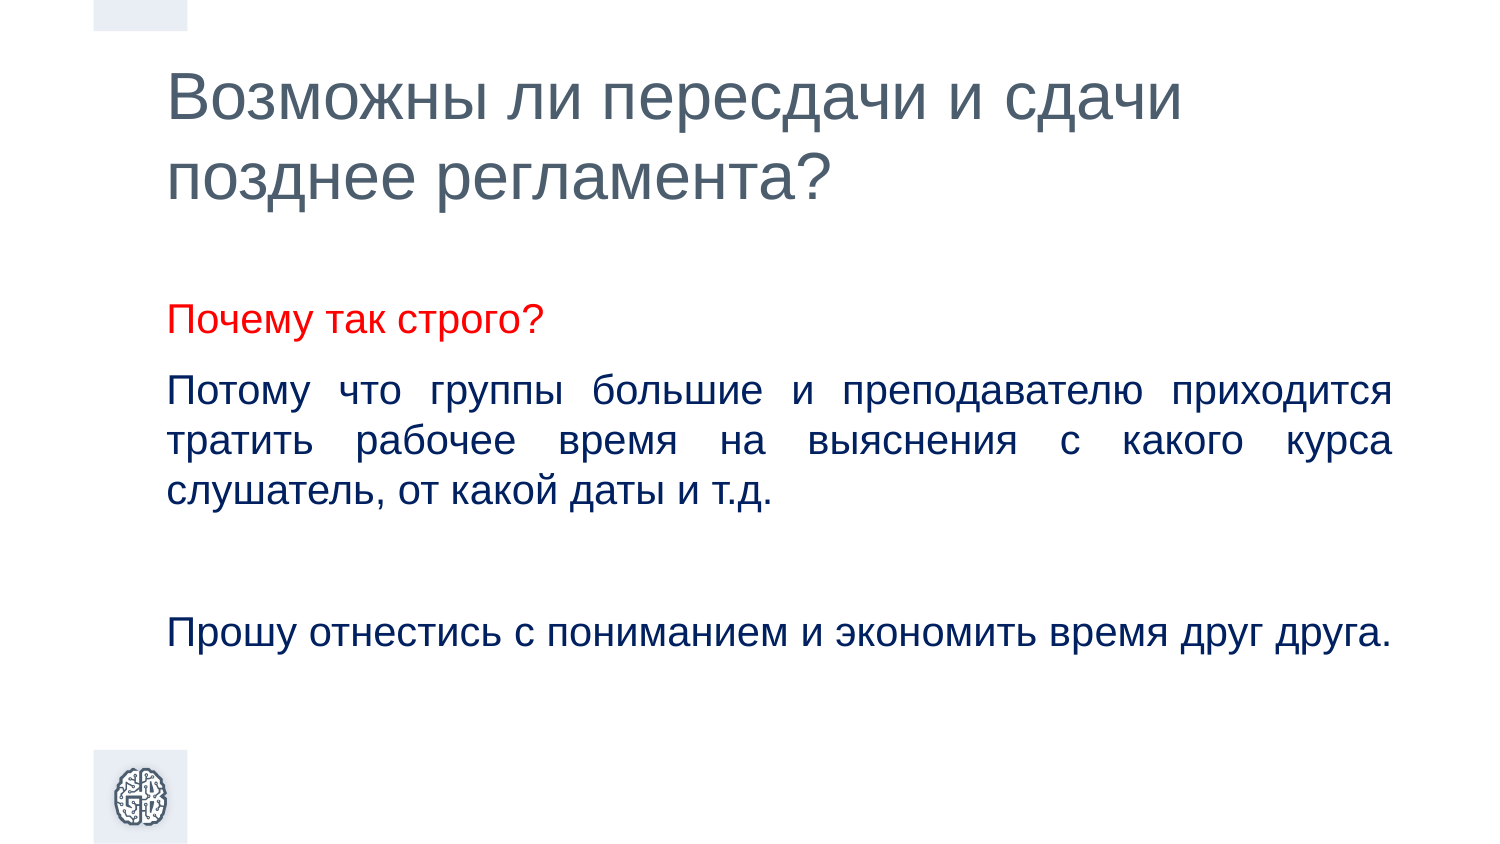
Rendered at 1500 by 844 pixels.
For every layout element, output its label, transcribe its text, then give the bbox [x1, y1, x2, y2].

text_box Почему так строго? Потому что группы большие и преподавателю приходится тратить рабочее время на выяснения с какого курса слушатель, от какой даты и т.д. Прошу отнестись с пониманием и экономить время друг друга. [120, 232, 1408, 715]
text_box Возможны ли пересдачи и cдачи позднее регламента? [151, 83, 1322, 183]
picture [106, 760, 175, 834]
